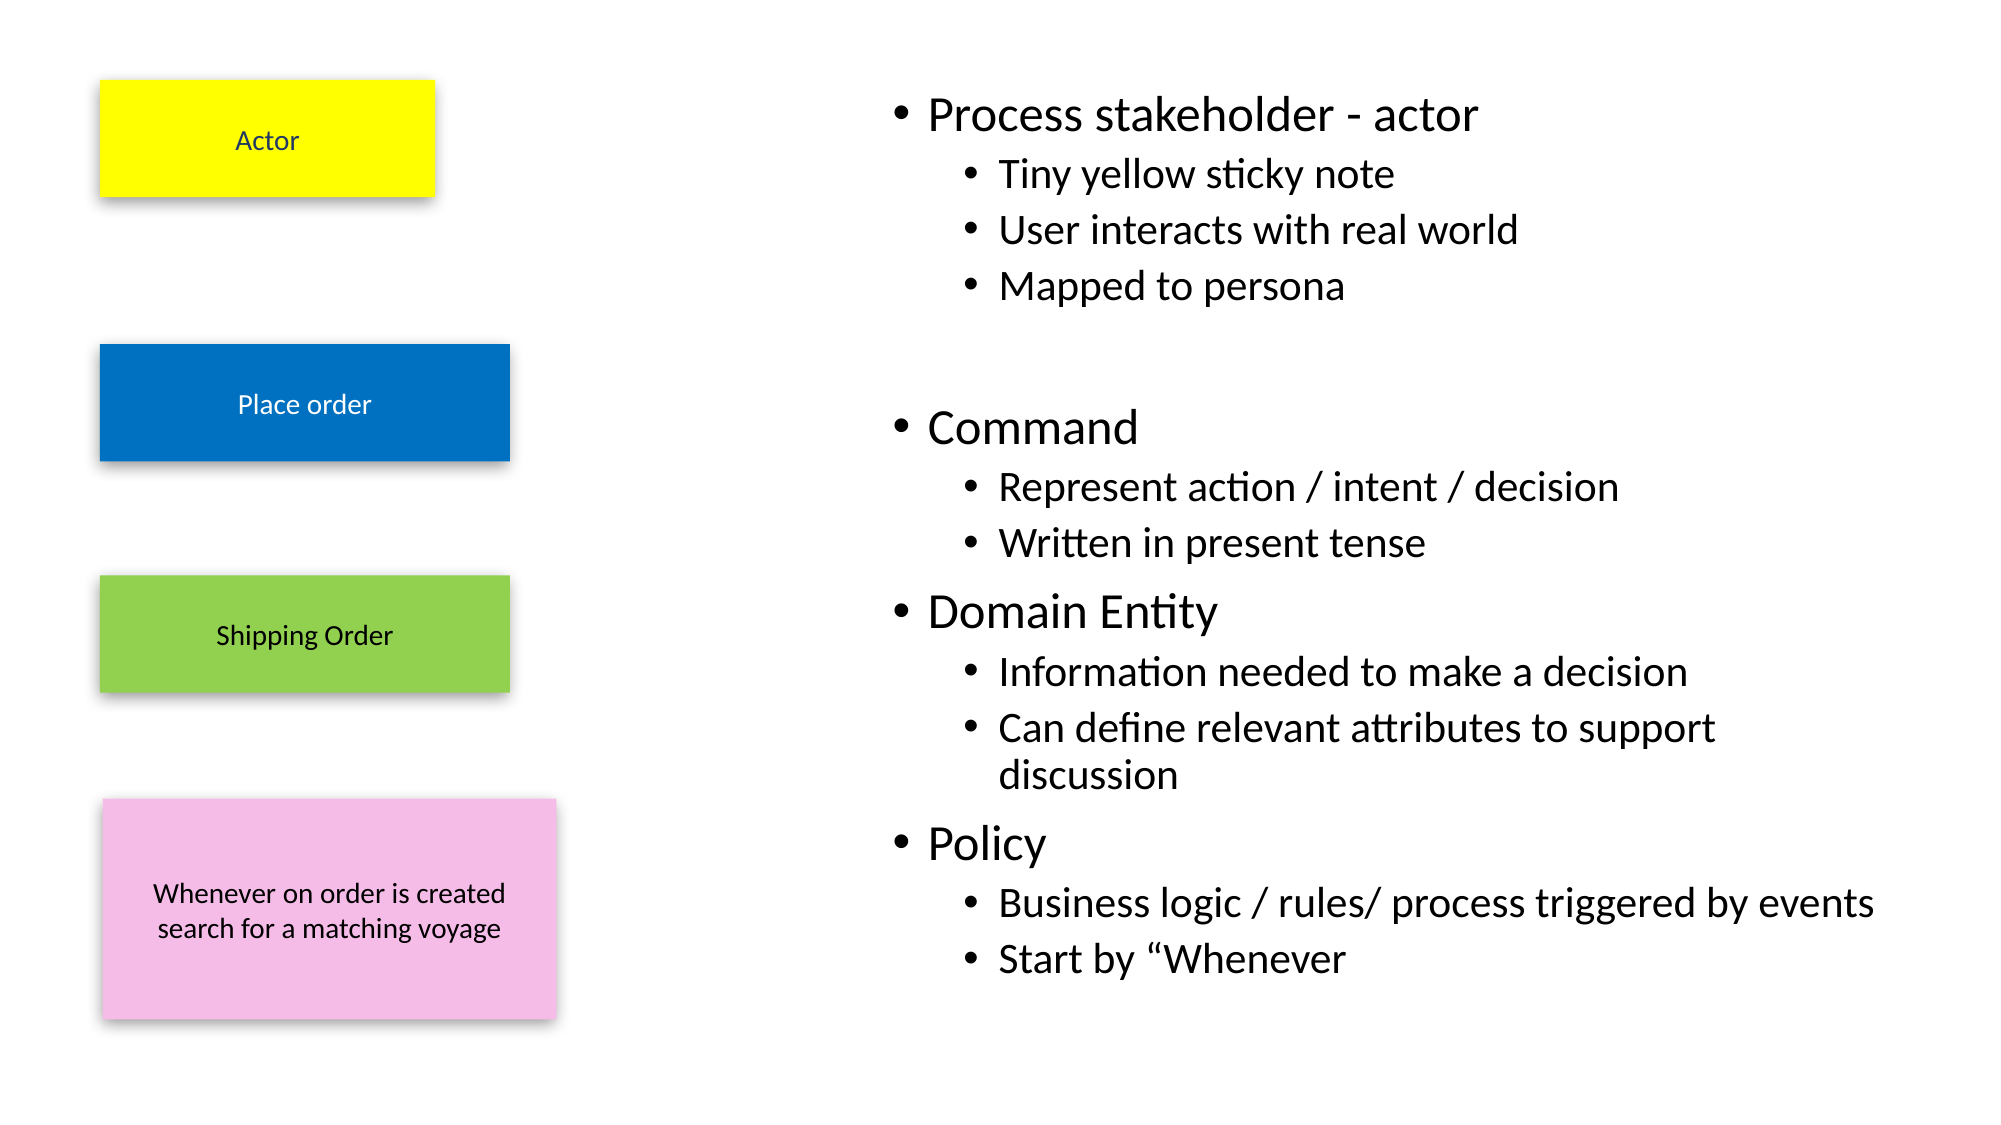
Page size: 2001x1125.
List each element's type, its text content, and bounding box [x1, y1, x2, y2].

list Process stakeholder - actor Tiny yellow sticky note User interacts with real world Mapped to persona Command Represent action / intent / decision Written in present tense Domain Entity Information needed to make a decision Can define relevant attributes to support discussion Policy Business logic / rules/ process triggered by events Start by “Whenever [877, 80, 1898, 1020]
text_box Actor [99, 79, 436, 198]
text_box Shipping Order [99, 574, 511, 694]
text_box Place order [99, 343, 511, 462]
text_box Whenever on order is created search for a matching voyage [102, 798, 557, 1020]
